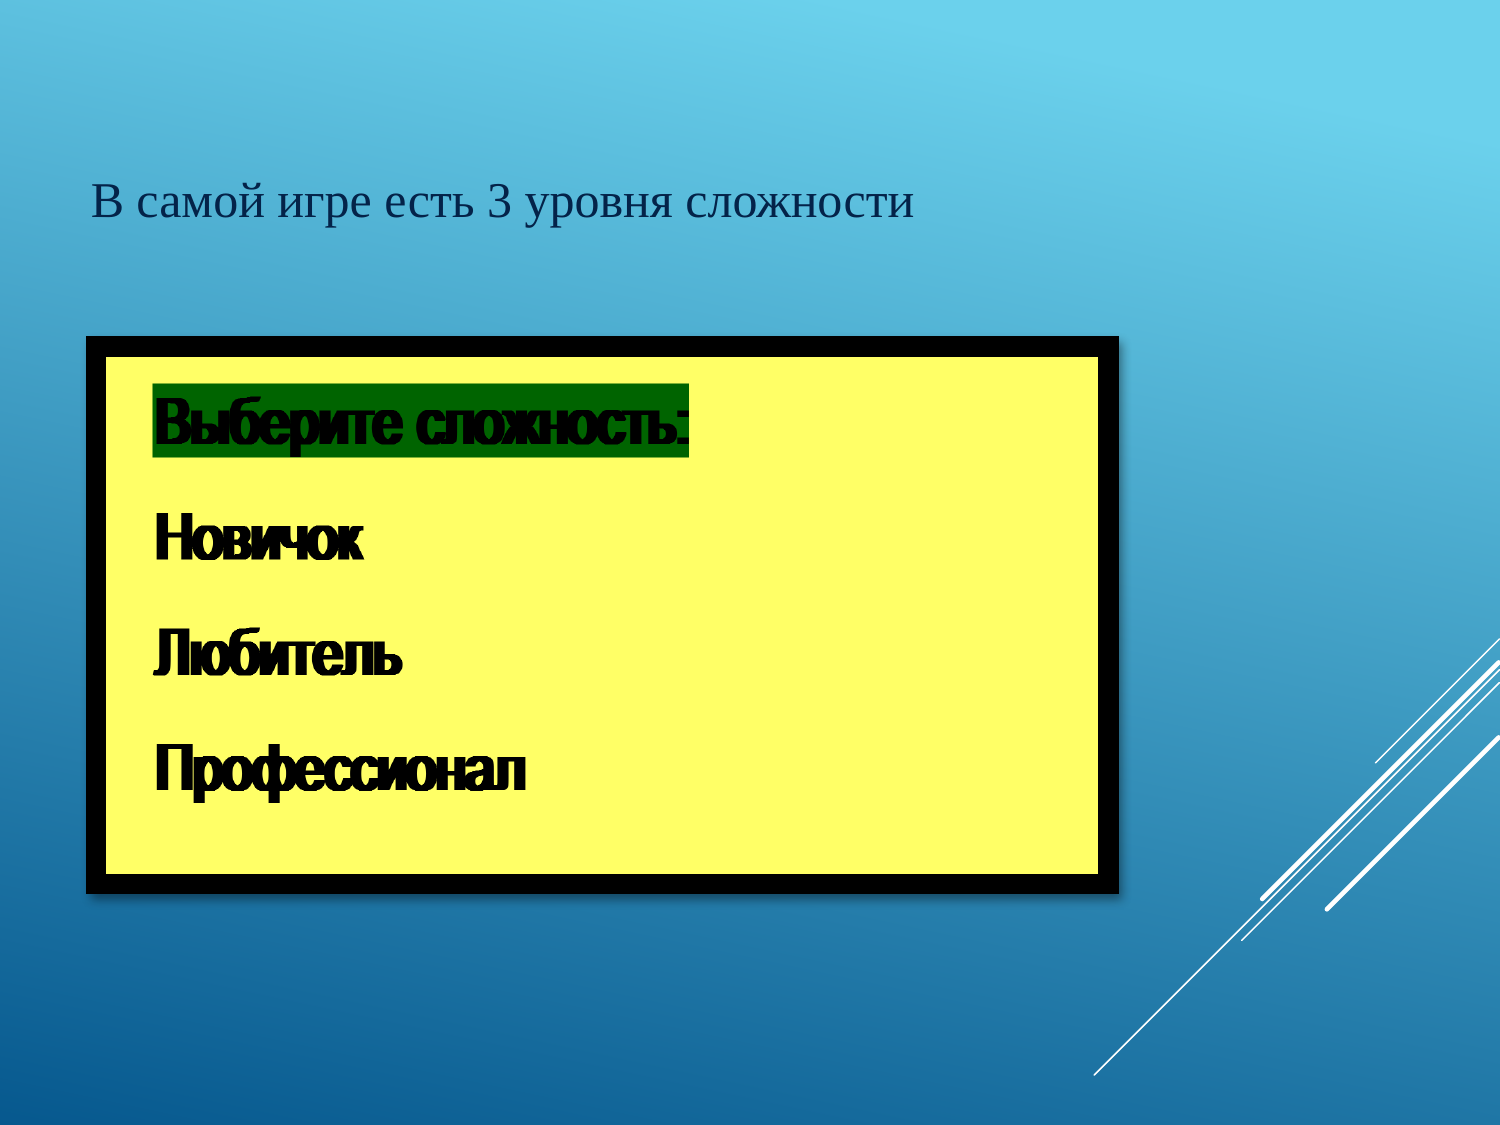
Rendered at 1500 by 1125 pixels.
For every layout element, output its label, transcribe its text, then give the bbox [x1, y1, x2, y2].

picture [106, 356, 1099, 874]
list В самой игре есть 3 уровня сложности [75, 121, 1015, 274]
